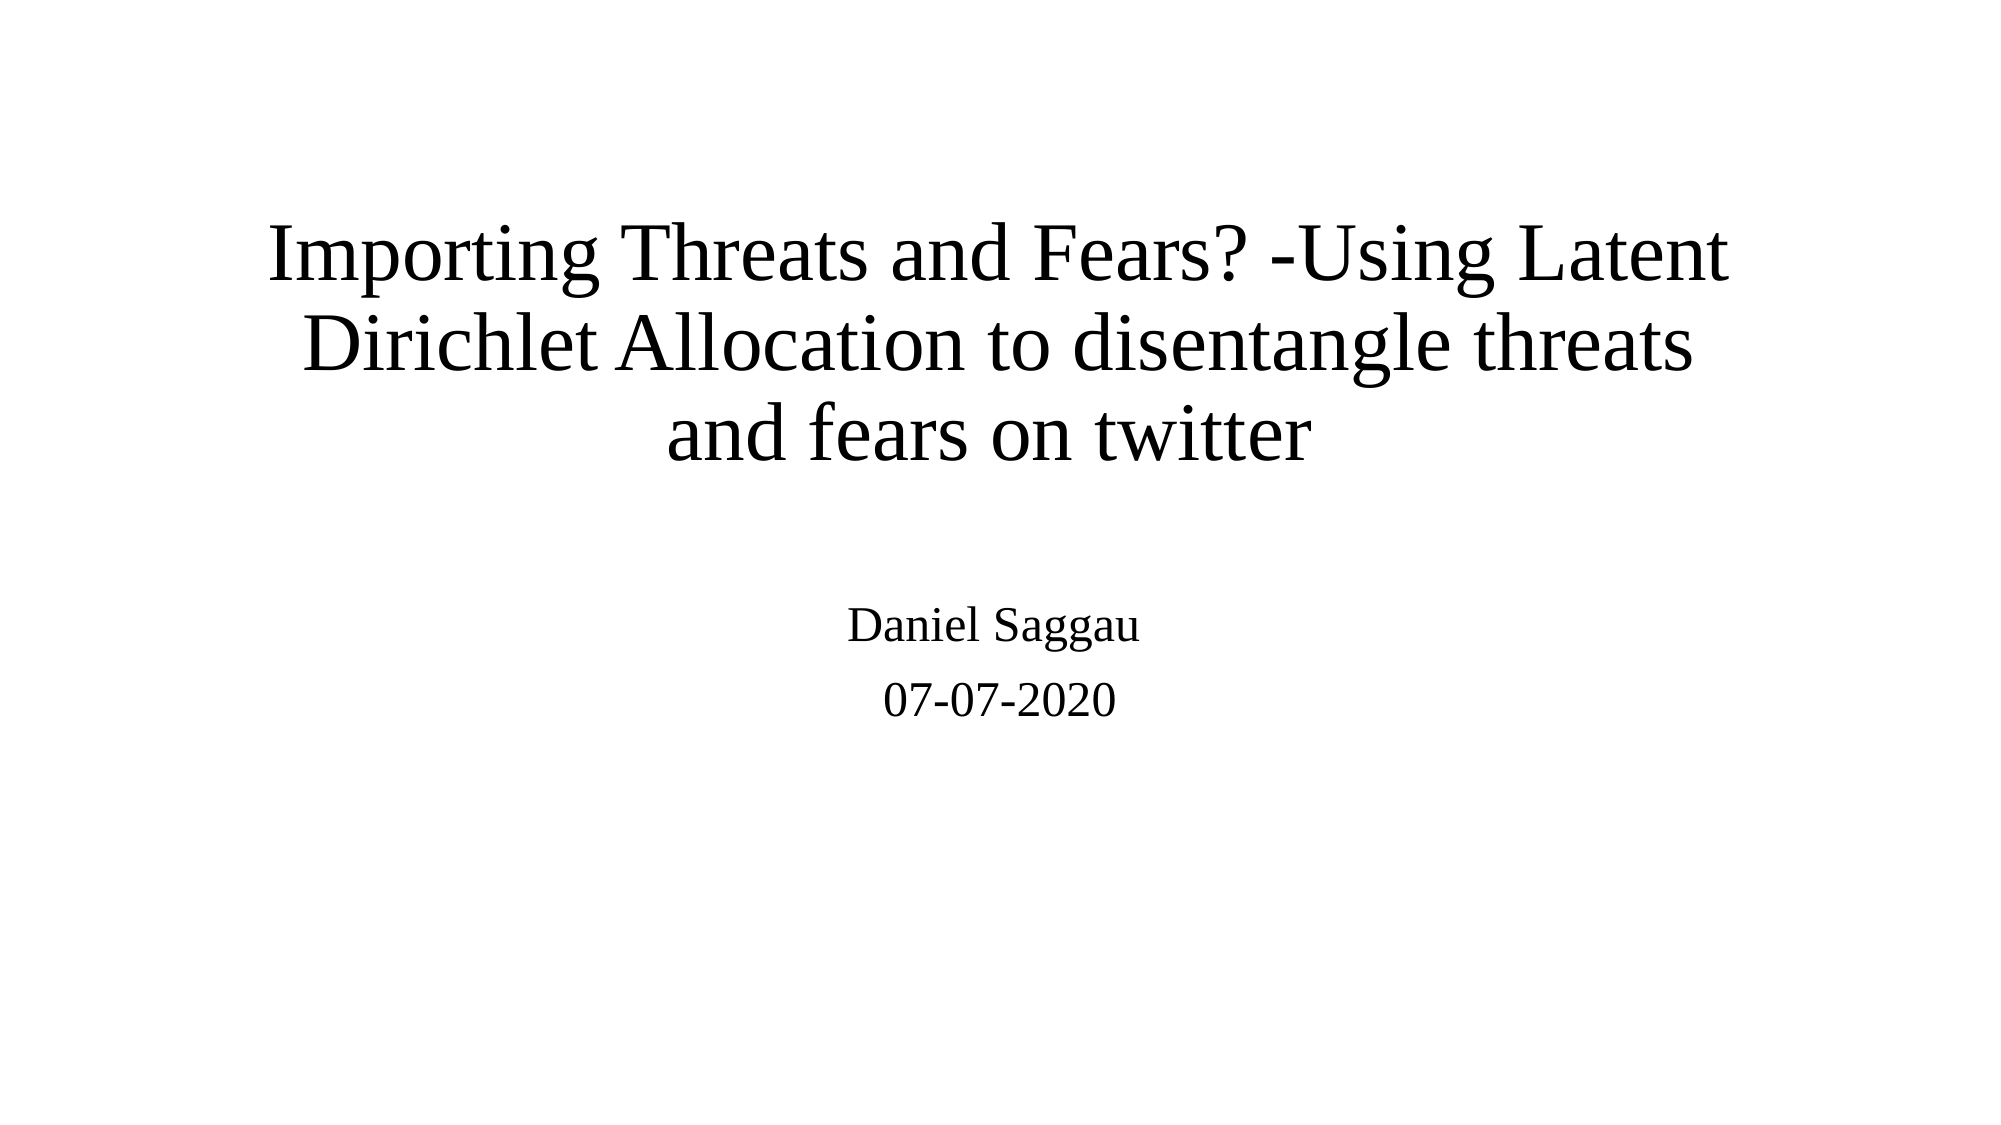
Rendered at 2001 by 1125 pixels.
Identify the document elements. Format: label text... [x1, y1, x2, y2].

subtitle Daniel Saggau 07-07-2020 [249, 590, 1750, 863]
title Importing Threats and Fears? -Using Latent Dirichlet Allocation to disentangle threats and fears on twitter [249, 184, 1750, 576]
